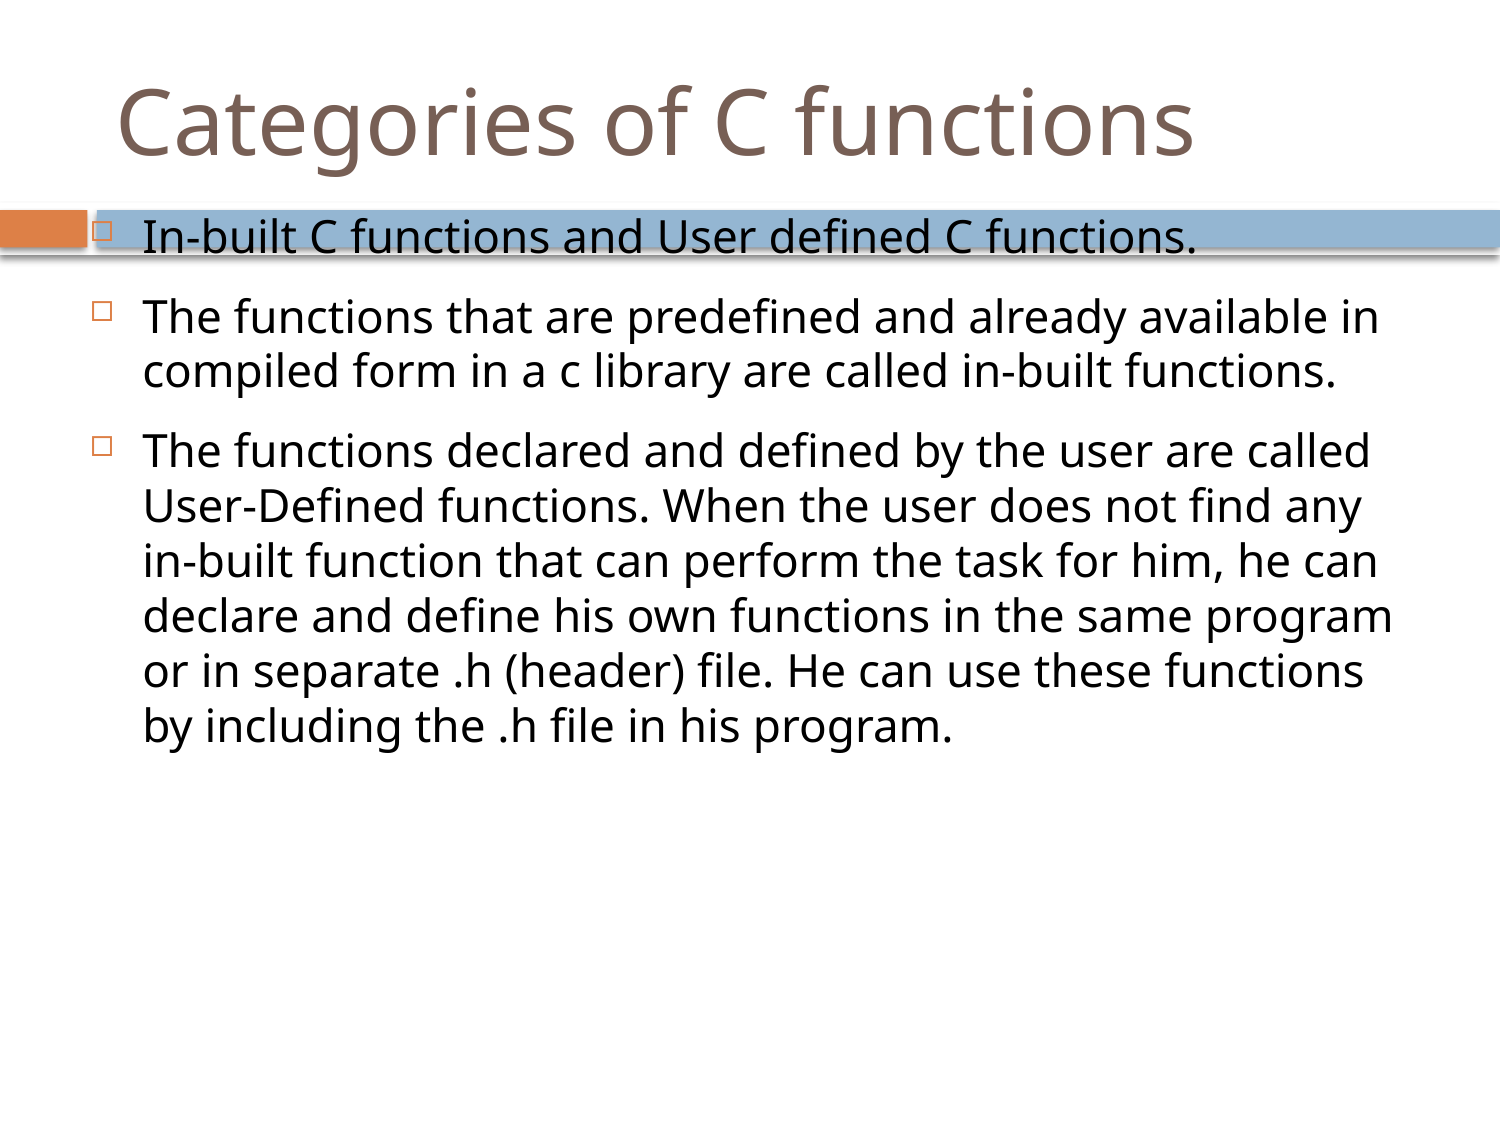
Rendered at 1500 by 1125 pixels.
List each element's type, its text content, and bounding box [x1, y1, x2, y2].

title Categories of C functions [100, 37, 1438, 200]
list In-built C functions and User defined C functions. The functions that are predefined and already available in compiled form in a c library are called in-built functions. The functions declared and defined by the user are called User-Defined functions. When the user does not find any in-built function that can perform the task for him, he can declare and define his own functions in the same program or in separate .h (header) file. He can use these functions by including the .h file in his program. [75, 200, 1425, 838]
